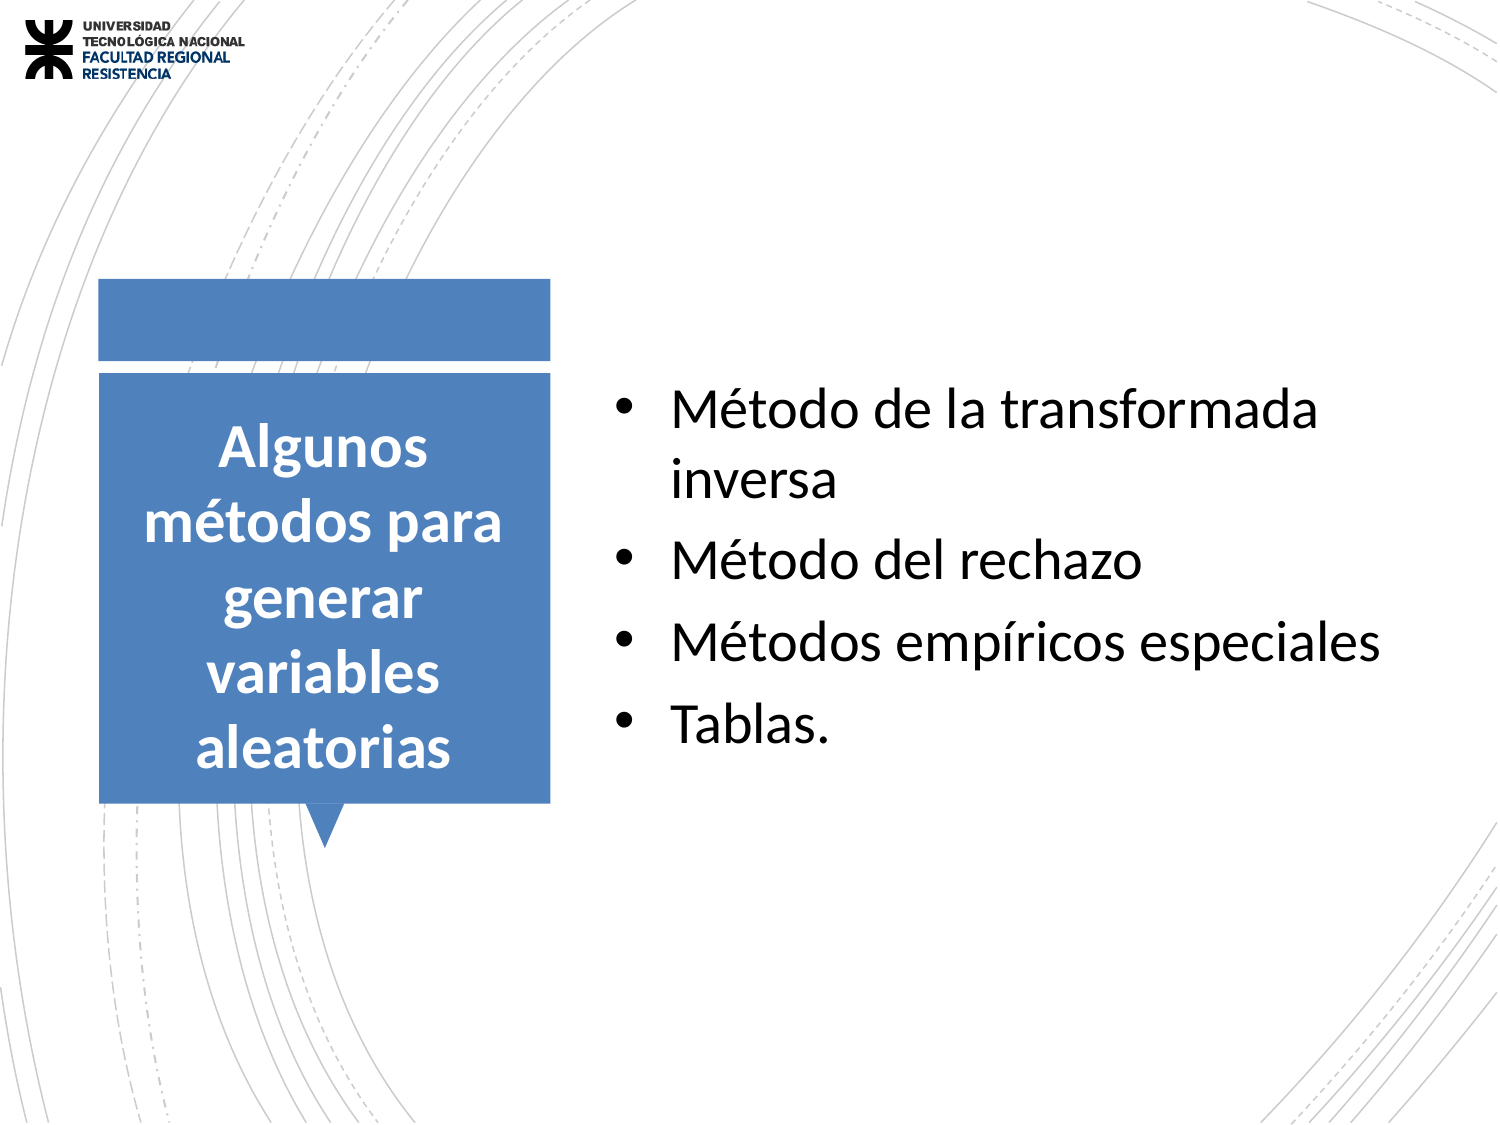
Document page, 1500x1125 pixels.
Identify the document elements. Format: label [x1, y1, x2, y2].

picture [25, 18, 246, 79]
text_box [98, 278, 551, 849]
text_box [0, 0, 1498, 1125]
